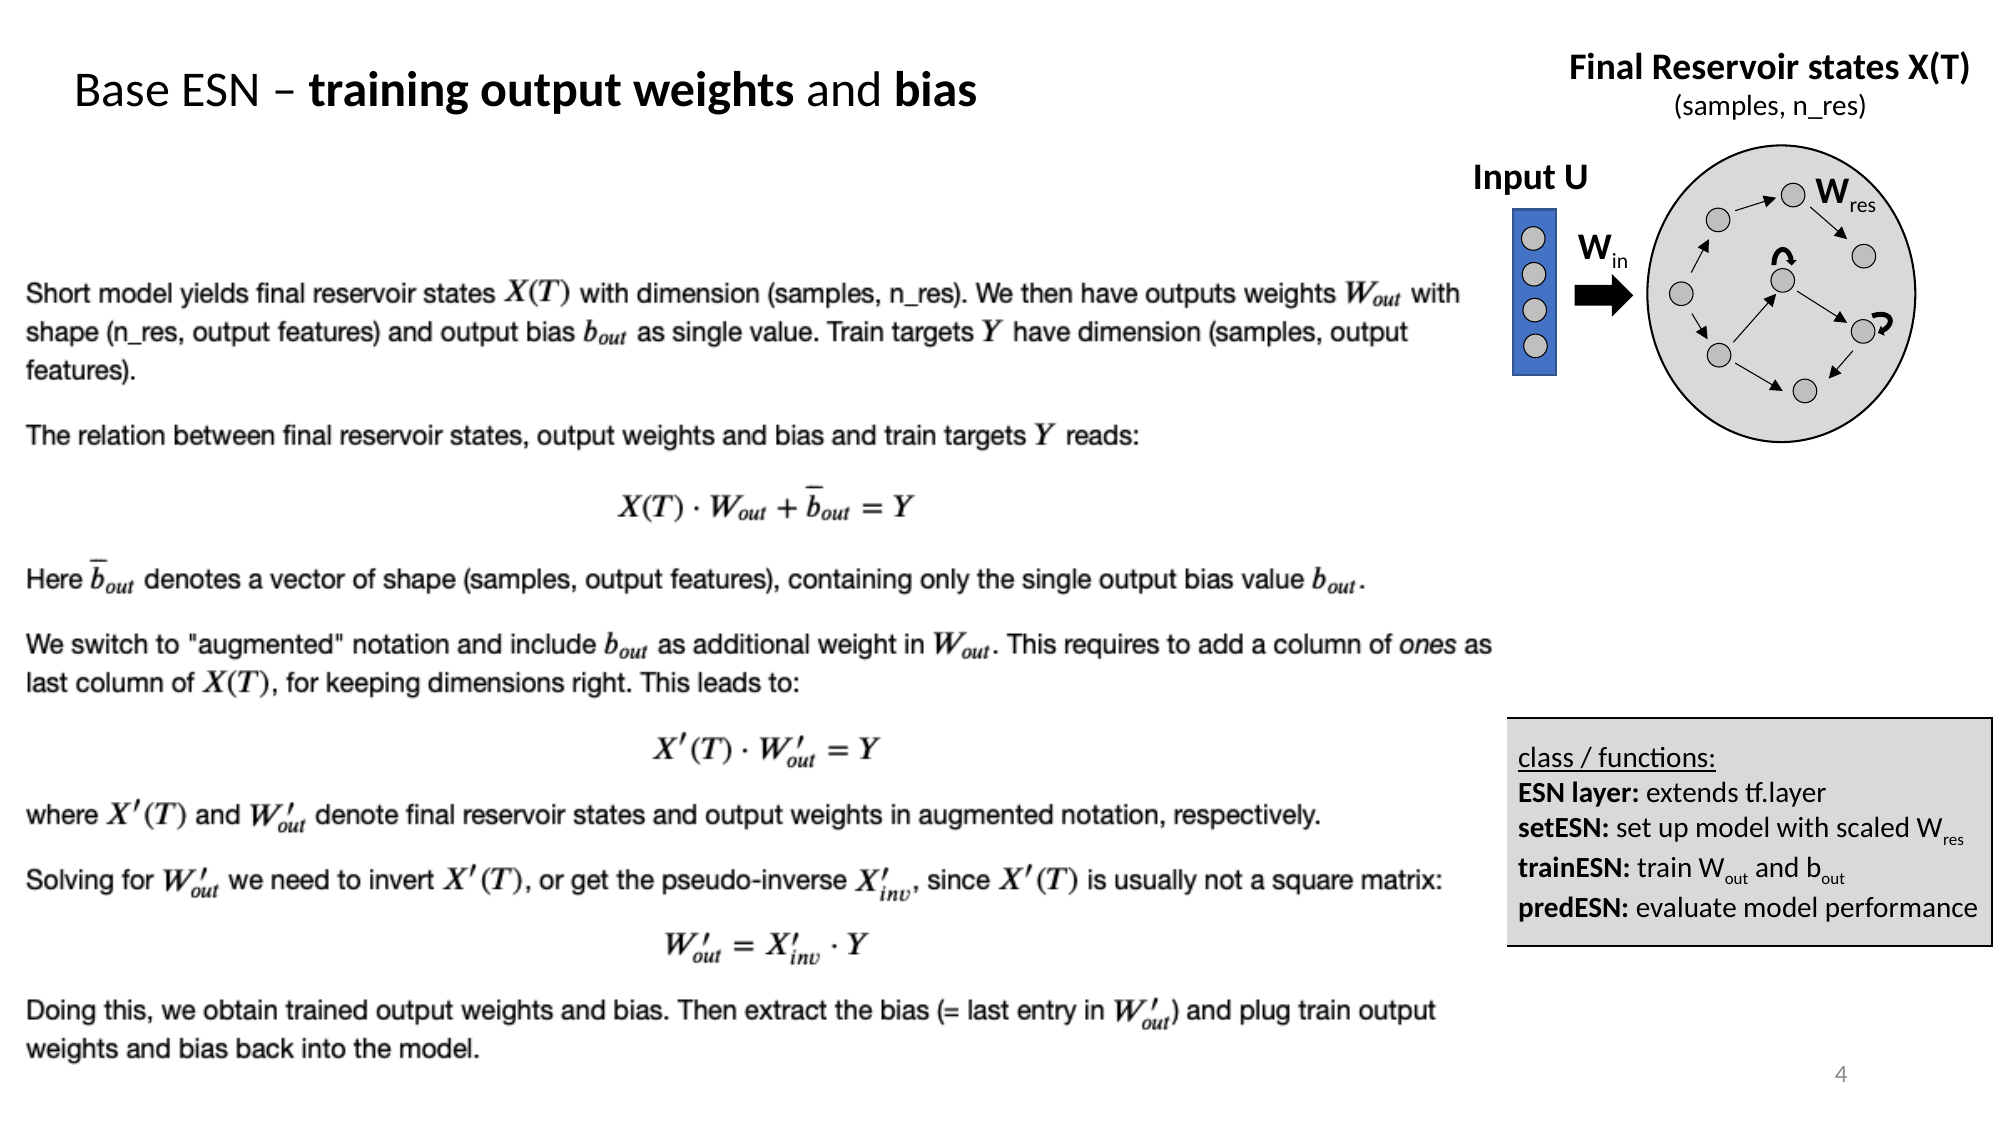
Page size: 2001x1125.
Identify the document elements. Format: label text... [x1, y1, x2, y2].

text_box [1521, 297, 1548, 323]
text_box [1792, 378, 1818, 404]
text_box [1507, 717, 1993, 731]
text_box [1733, 293, 1777, 343]
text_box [1828, 350, 1853, 379]
text_box Wres [1800, 158, 1911, 225]
text_box [1512, 208, 1557, 376]
text_box [1522, 333, 1549, 359]
text_box Base ESN – training output weights and bias [60, 49, 1155, 125]
slide_number 4 [1412, 1042, 1863, 1103]
text_box [1851, 243, 1877, 270]
text_box [1521, 261, 1547, 288]
text_box [1668, 280, 1695, 307]
text_box [1520, 225, 1547, 252]
text_box [1850, 318, 1876, 345]
text_box Input U [1259, 144, 1803, 205]
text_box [1735, 362, 1783, 391]
text_box [1771, 246, 1797, 266]
picture [13, 268, 1507, 1076]
text_box [1646, 205, 1917, 444]
text_box [1769, 267, 1796, 294]
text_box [1691, 313, 1708, 340]
text_box Final Reservoir states X(T) (samples, n_res) [1546, 34, 1994, 129]
text_box Win [1563, 214, 1648, 281]
text_box [1574, 274, 1634, 317]
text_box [1691, 239, 1709, 273]
text_box [1803, 146, 1838, 158]
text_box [1735, 197, 1777, 211]
text_box class / functions: ESN layer: extends tf.layer setESN: set up model with scaled Wres trainESN: train Wout and bout predESN: evaluate model performance [1507, 731, 1997, 976]
text_box [1706, 342, 1732, 369]
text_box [1810, 206, 1848, 240]
text_box [1871, 311, 1893, 336]
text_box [1797, 291, 1848, 323]
text_box [1705, 207, 1731, 233]
